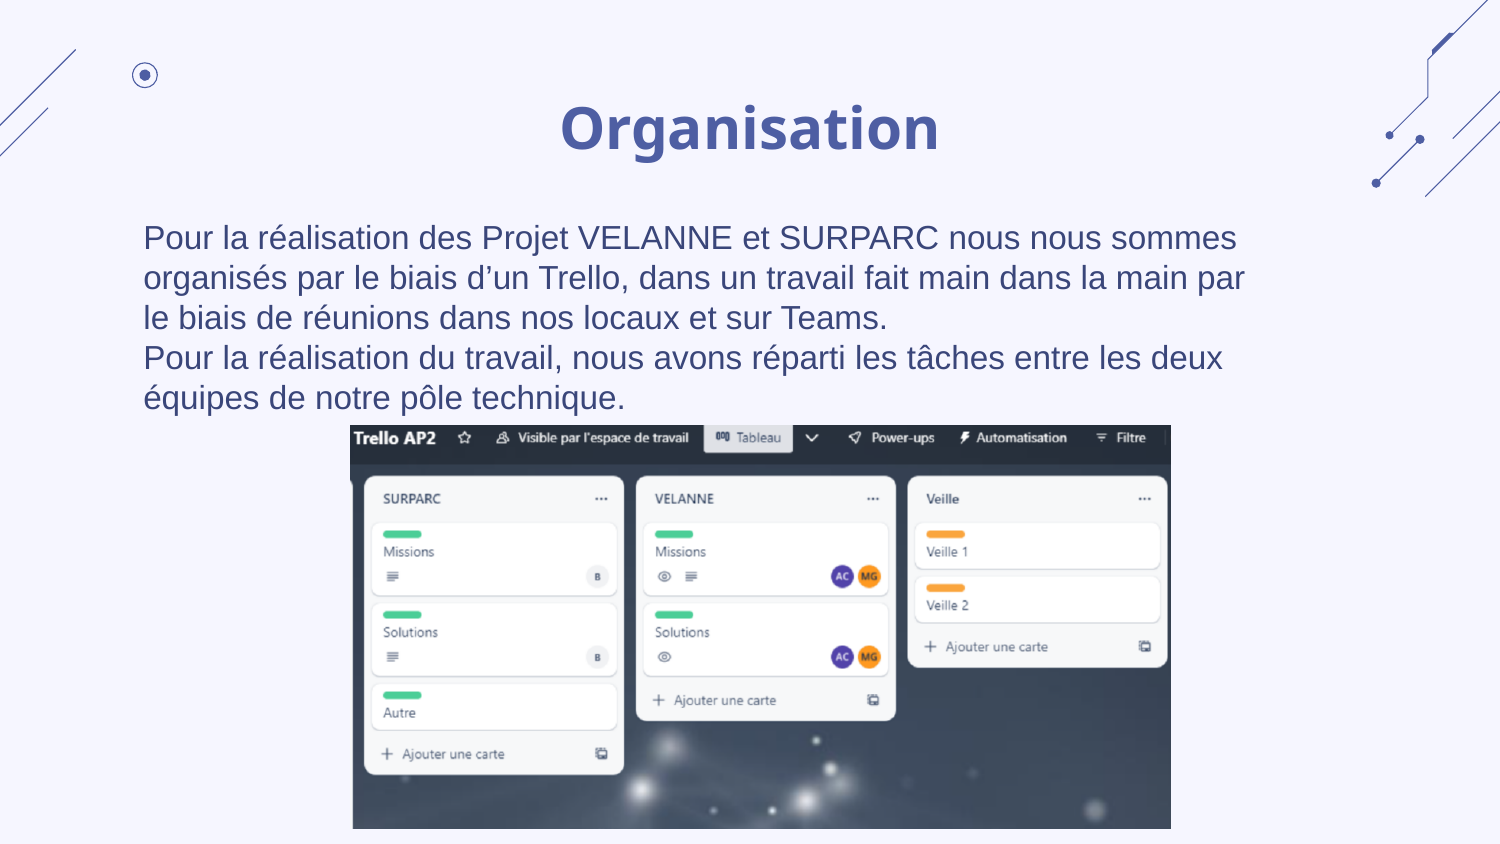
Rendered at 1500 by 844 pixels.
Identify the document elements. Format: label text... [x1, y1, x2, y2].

picture [349, 425, 1171, 830]
title Organisation [128, 91, 1372, 177]
text_box Pour la réalisation des Projet VELANNE et SURPARC nous nous sommes organisés par le biais d’un Trello, dans un travail fait main dans la main par le biais de réunions dans nos locaux et sur Teams. Pour la réalisation du travail, nous avons réparti les tâches entre les deux équipes de notre pôle technique. [128, 208, 1268, 424]
